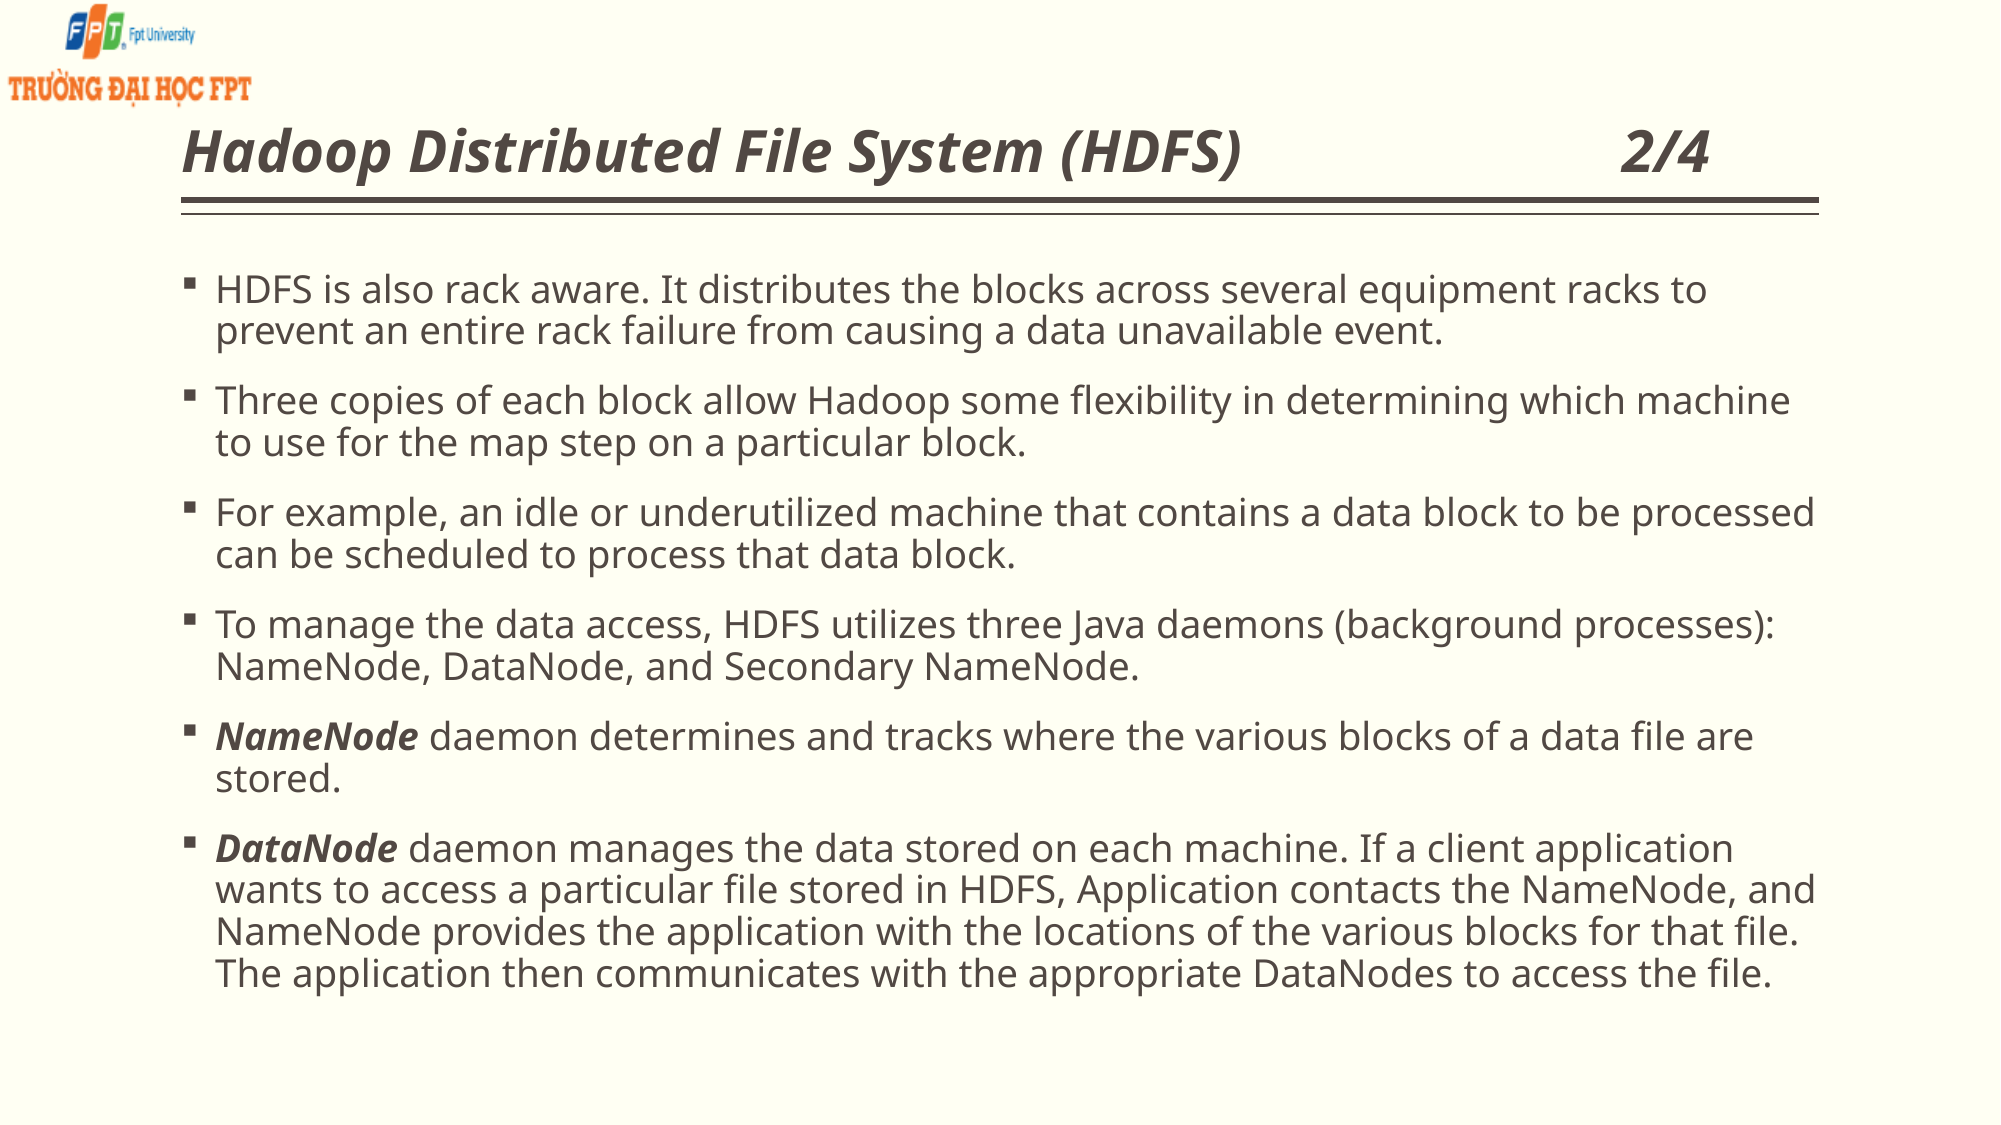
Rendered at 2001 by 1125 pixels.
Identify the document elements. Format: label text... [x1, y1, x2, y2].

title Hadoop Distributed File System (HDFS) 2/4 [181, 12, 1819, 193]
list HDFS is also rack aware. It distributes the blocks across several equipment racks to prevent an entire rack failure from causing a data unavailable event. Three copies of each block allow Hadoop some flexibility in determining which machine to use for the map step on a particular block. For example, an idle or underutilized machine that contains a data block to be processed can be scheduled to process that data block. To manage the data access, HDFS utilizes three Java daemons (background processes): NameNode, DataNode, and Secondary NameNode. NameNode daemon determines and tracks where the various blocks of a data file are stored. DataNode daemon manages the data stored on each machine. If a client application wants to access a particular file stored in HDFS, Application contacts the NameNode, and NameNode provides the application with the locations of the various blocks for that file. The application then communicates with the appropriate DataNodes to access the file. [181, 262, 1819, 1013]
picture [0, 0, 272, 121]
